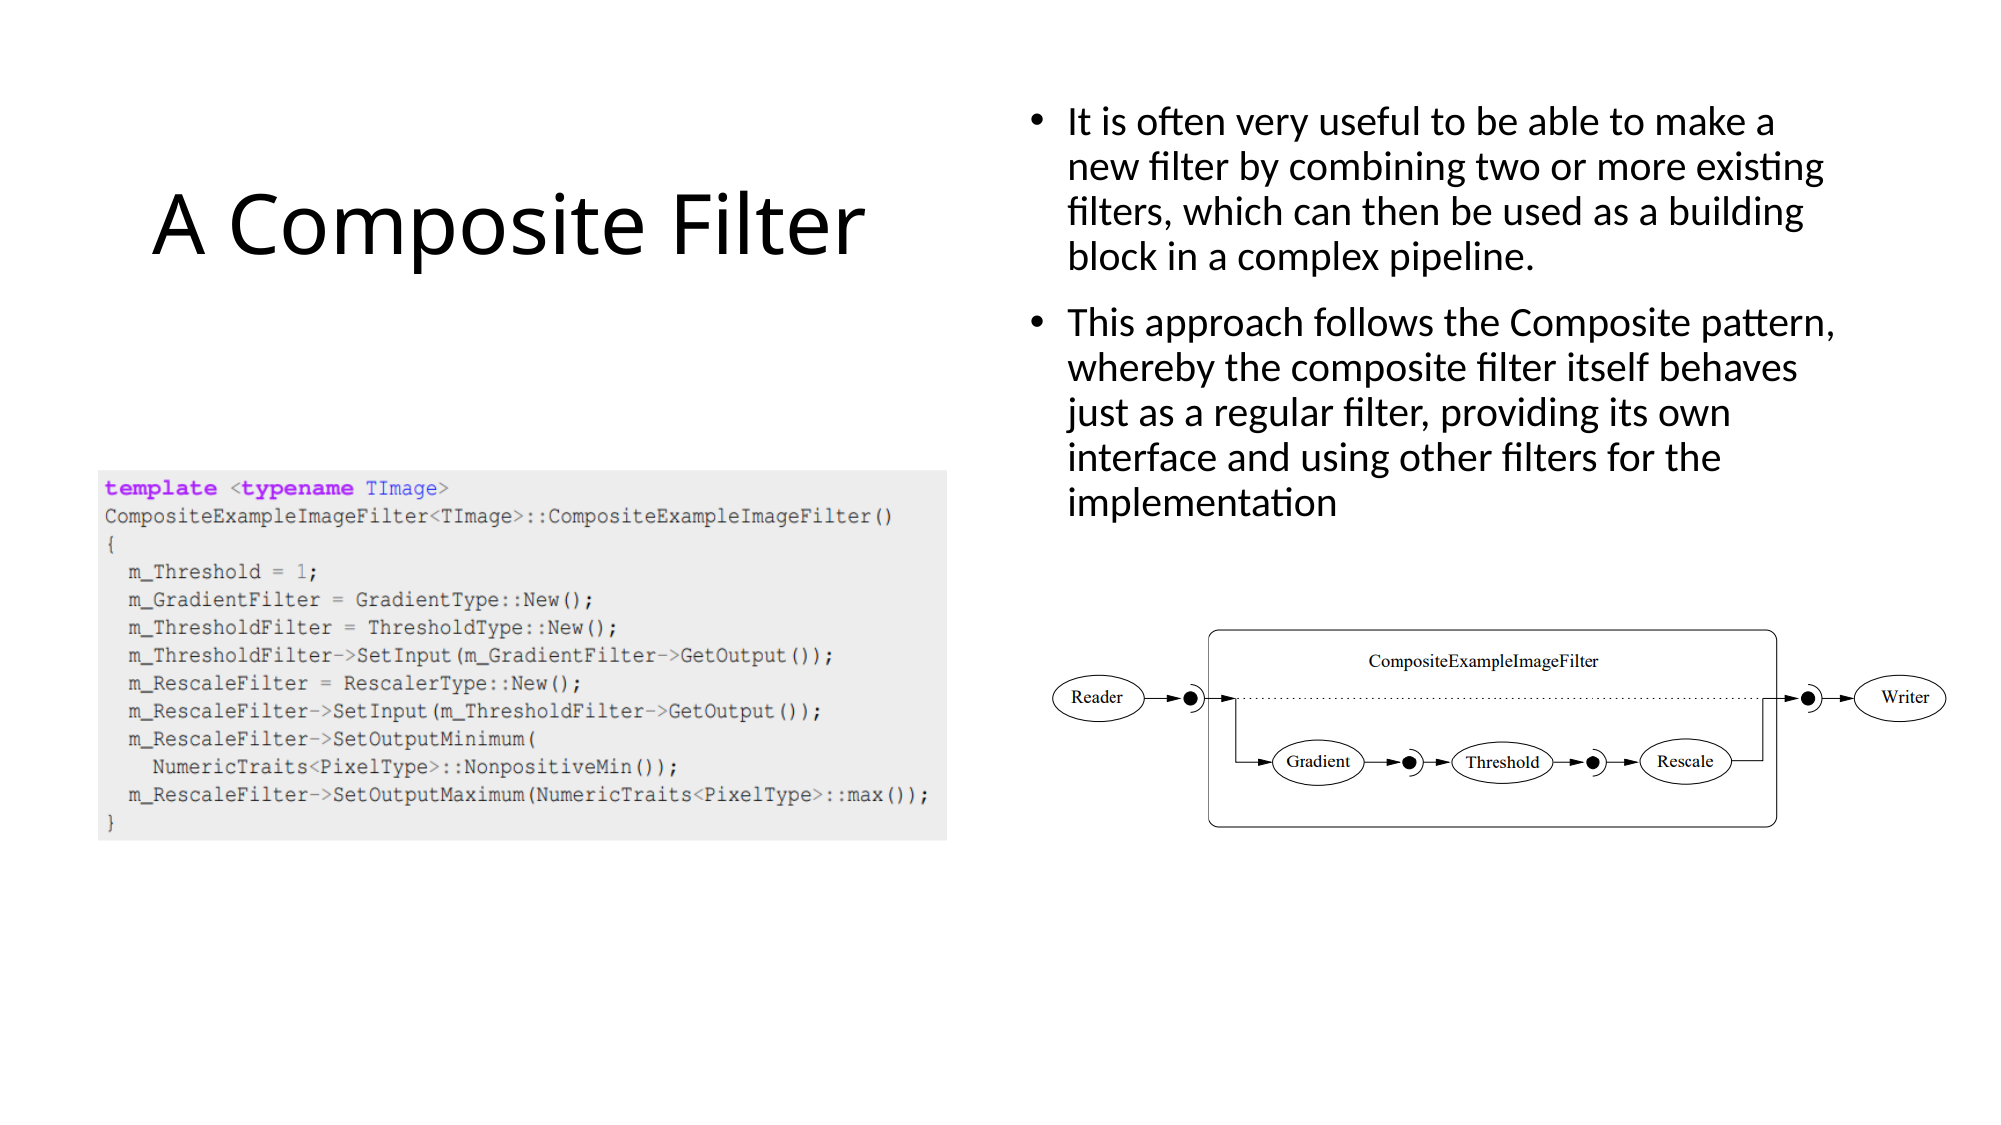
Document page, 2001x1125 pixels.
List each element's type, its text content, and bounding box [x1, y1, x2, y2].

title A Composite Filter [137, 89, 986, 366]
list It is often very useful to be able to make a new filter by combining two or more existing filters, which can then be used as a building block in a complex pipeline. This approach follows the Composite pattern, whereby the composite filter itself behaves just as a regular filter, providing its own interface and using other filters for the implementation [1014, 89, 1865, 536]
picture [98, 468, 947, 844]
picture [1016, 589, 1977, 844]
